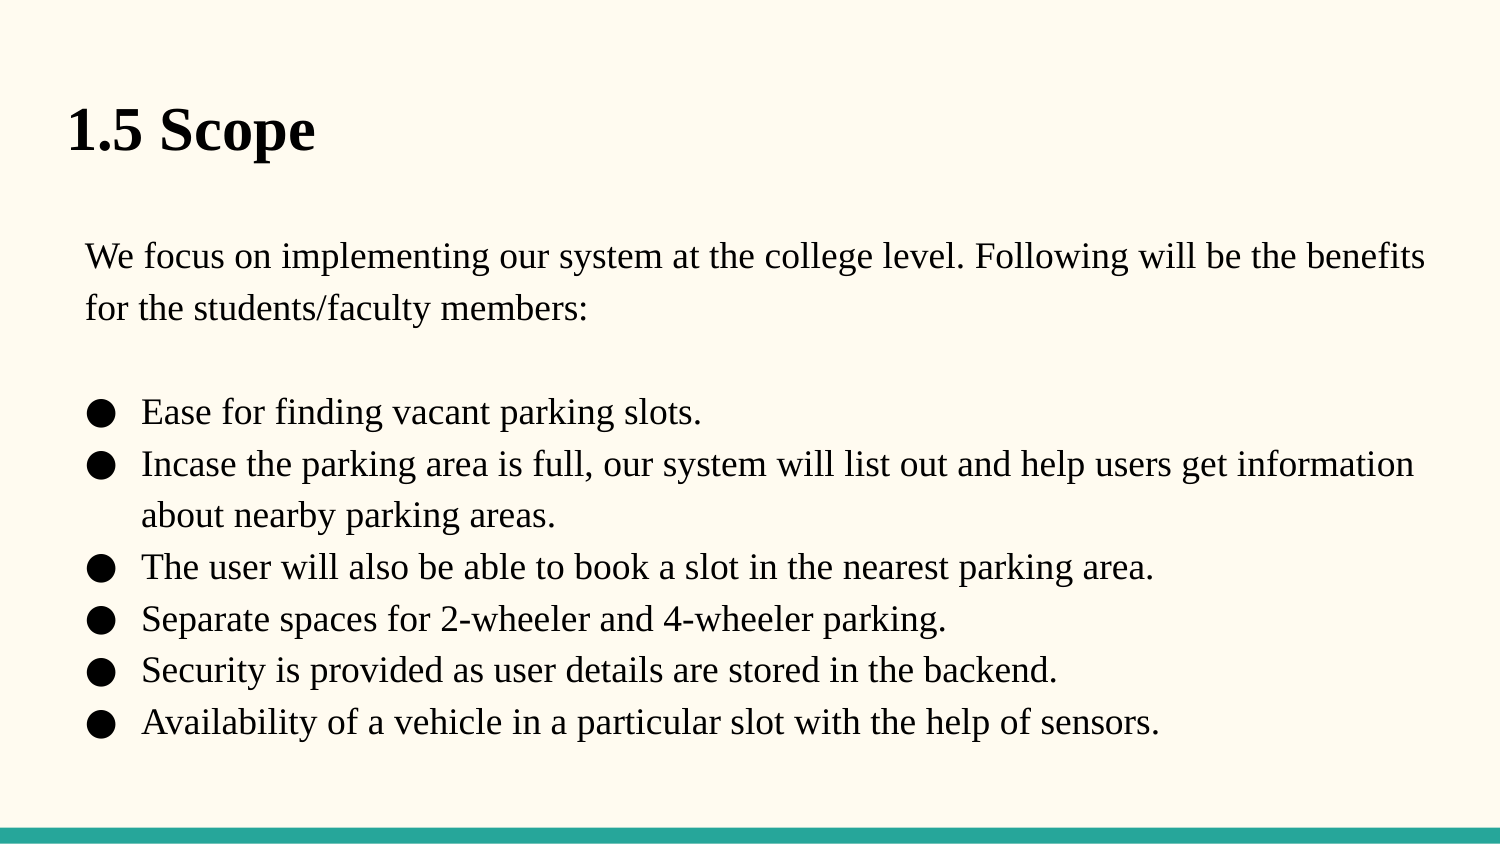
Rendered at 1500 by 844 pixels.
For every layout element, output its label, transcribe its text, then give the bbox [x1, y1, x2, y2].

list We focus on implementing our system at the college level. Following will be the benefits for the students/faculty members: Ease for finding vacant parking slots. Incase the parking area is full, our system will list out and help users get information about nearby parking areas. The user will also be able to book a slot in the nearest parking area. Separate spaces for 2-wheeler and 4-wheeler parking. Security is provided as user details are stored in the backend. Availability of a vehicle in a particular slot with the help of sensors. [51, 158, 1449, 779]
title 1.5 Scope [51, 72, 1449, 158]
